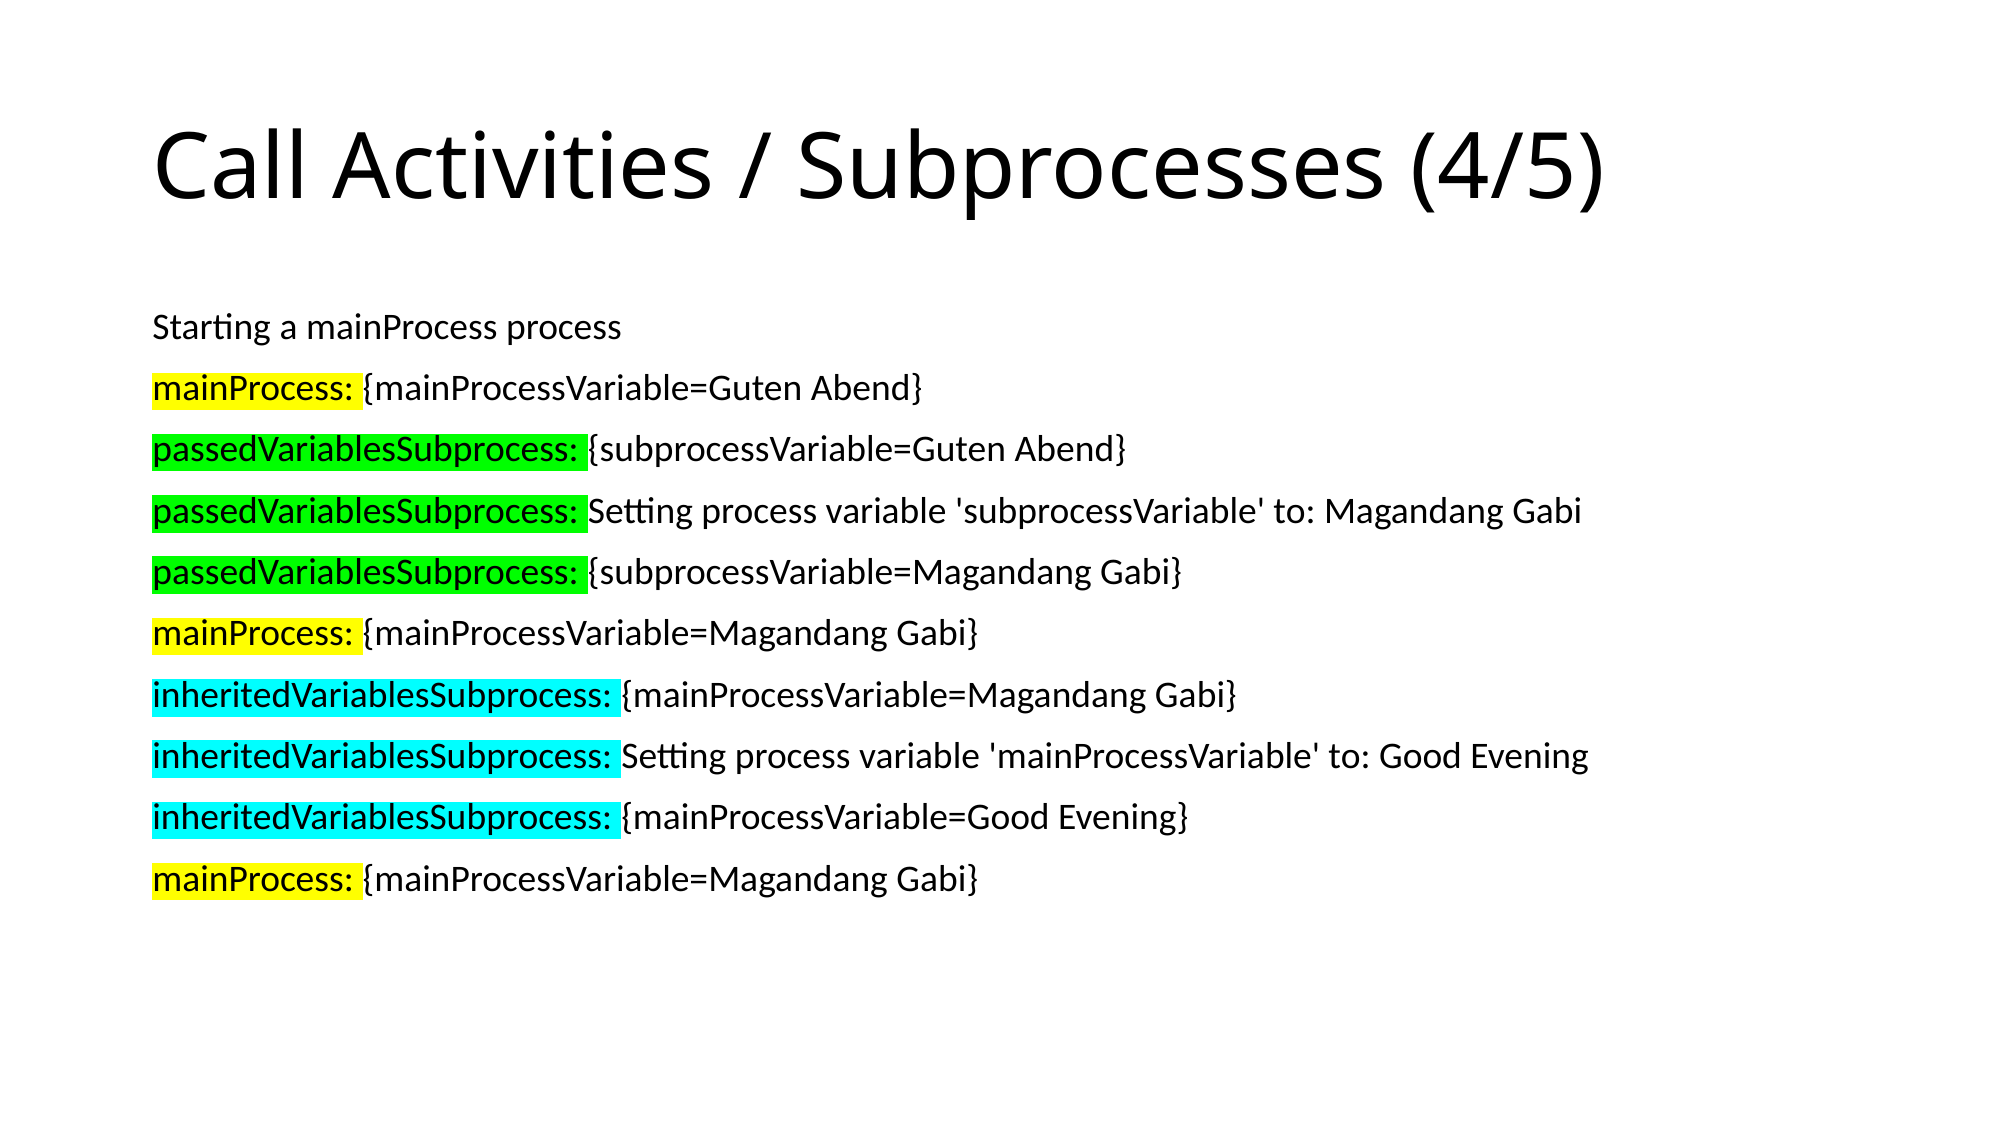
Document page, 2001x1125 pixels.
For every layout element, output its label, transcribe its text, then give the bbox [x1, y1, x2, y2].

list Starting a mainProcess process mainProcess: {mainProcessVariable=Guten Abend} passedVariablesSubprocess: {subprocessVariable=Guten Abend} passedVariablesSubprocess: Setting process variable 'subprocessVariable' to: Magandang Gabi passedVariablesSubprocess: {subprocessVariable=Magandang Gabi} mainProcess: {mainProcessVariable=Magandang Gabi} inheritedVariablesSubprocess: {mainProcessVariable=Magandang Gabi} inheritedVariablesSubprocess: Setting process variable 'mainProcessVariable' to: Good Evening inheritedVariablesSubprocess: {mainProcessVariable=Good Evening} mainProcess: {mainProcessVariable=Magandang Gabi} [137, 299, 1688, 1014]
title Call Activities / Subprocesses (4/5) [137, 59, 1863, 278]
